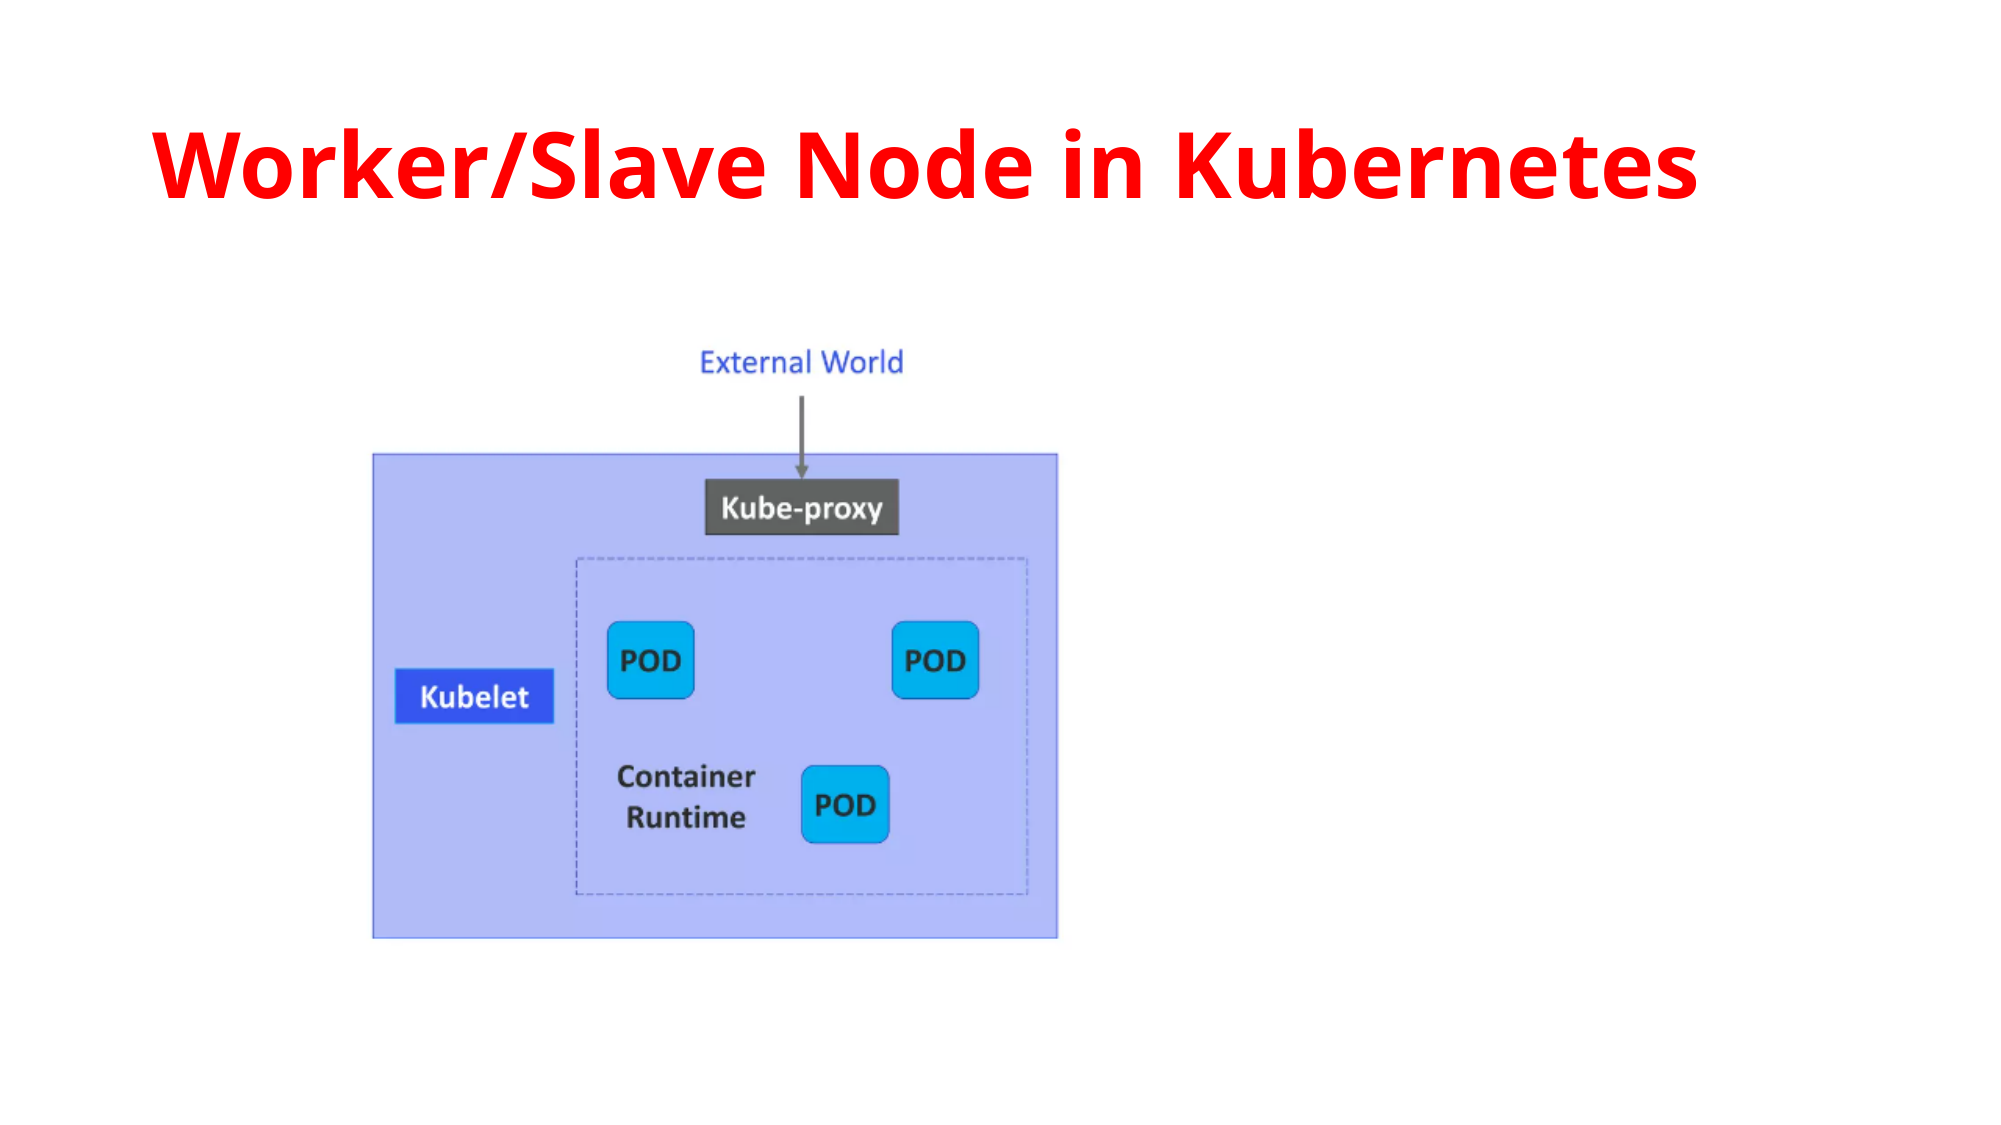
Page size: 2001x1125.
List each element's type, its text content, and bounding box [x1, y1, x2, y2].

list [240, 321, 1153, 1001]
title Worker/Slave Node in Kubernetes [137, 59, 1863, 278]
